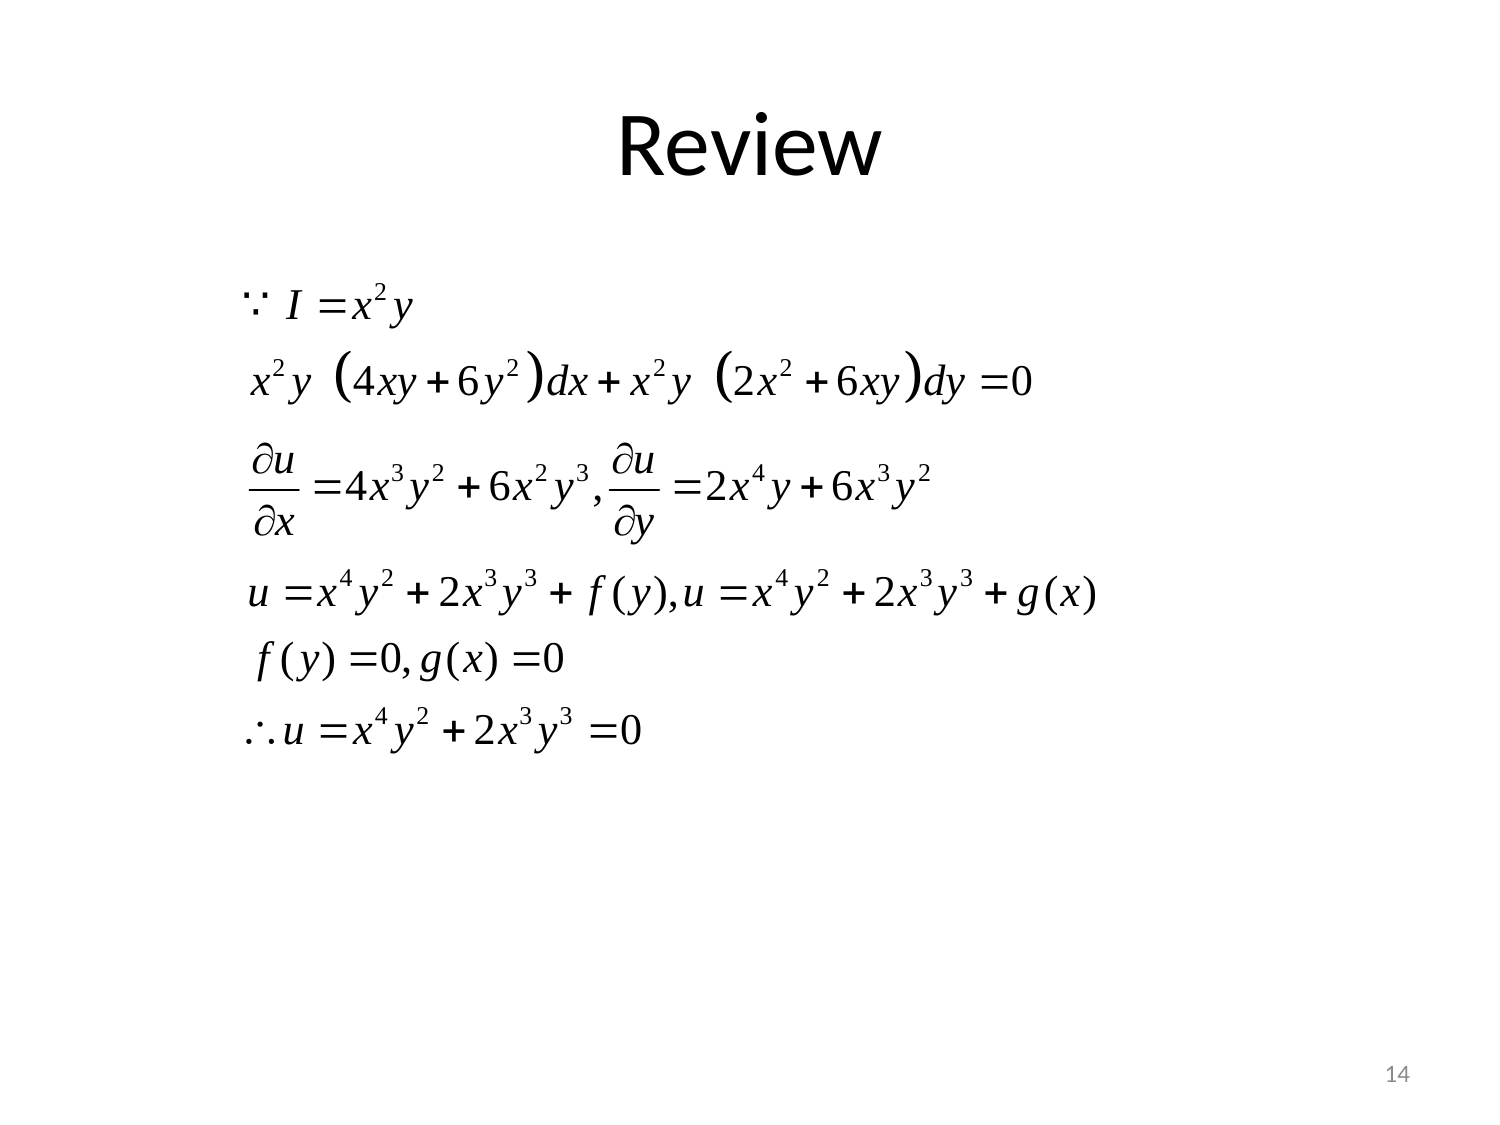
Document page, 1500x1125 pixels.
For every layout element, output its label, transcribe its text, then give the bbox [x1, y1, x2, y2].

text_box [241, 270, 1105, 764]
title Review [75, 45, 1425, 233]
slide_number 14 [1074, 1042, 1425, 1103]
